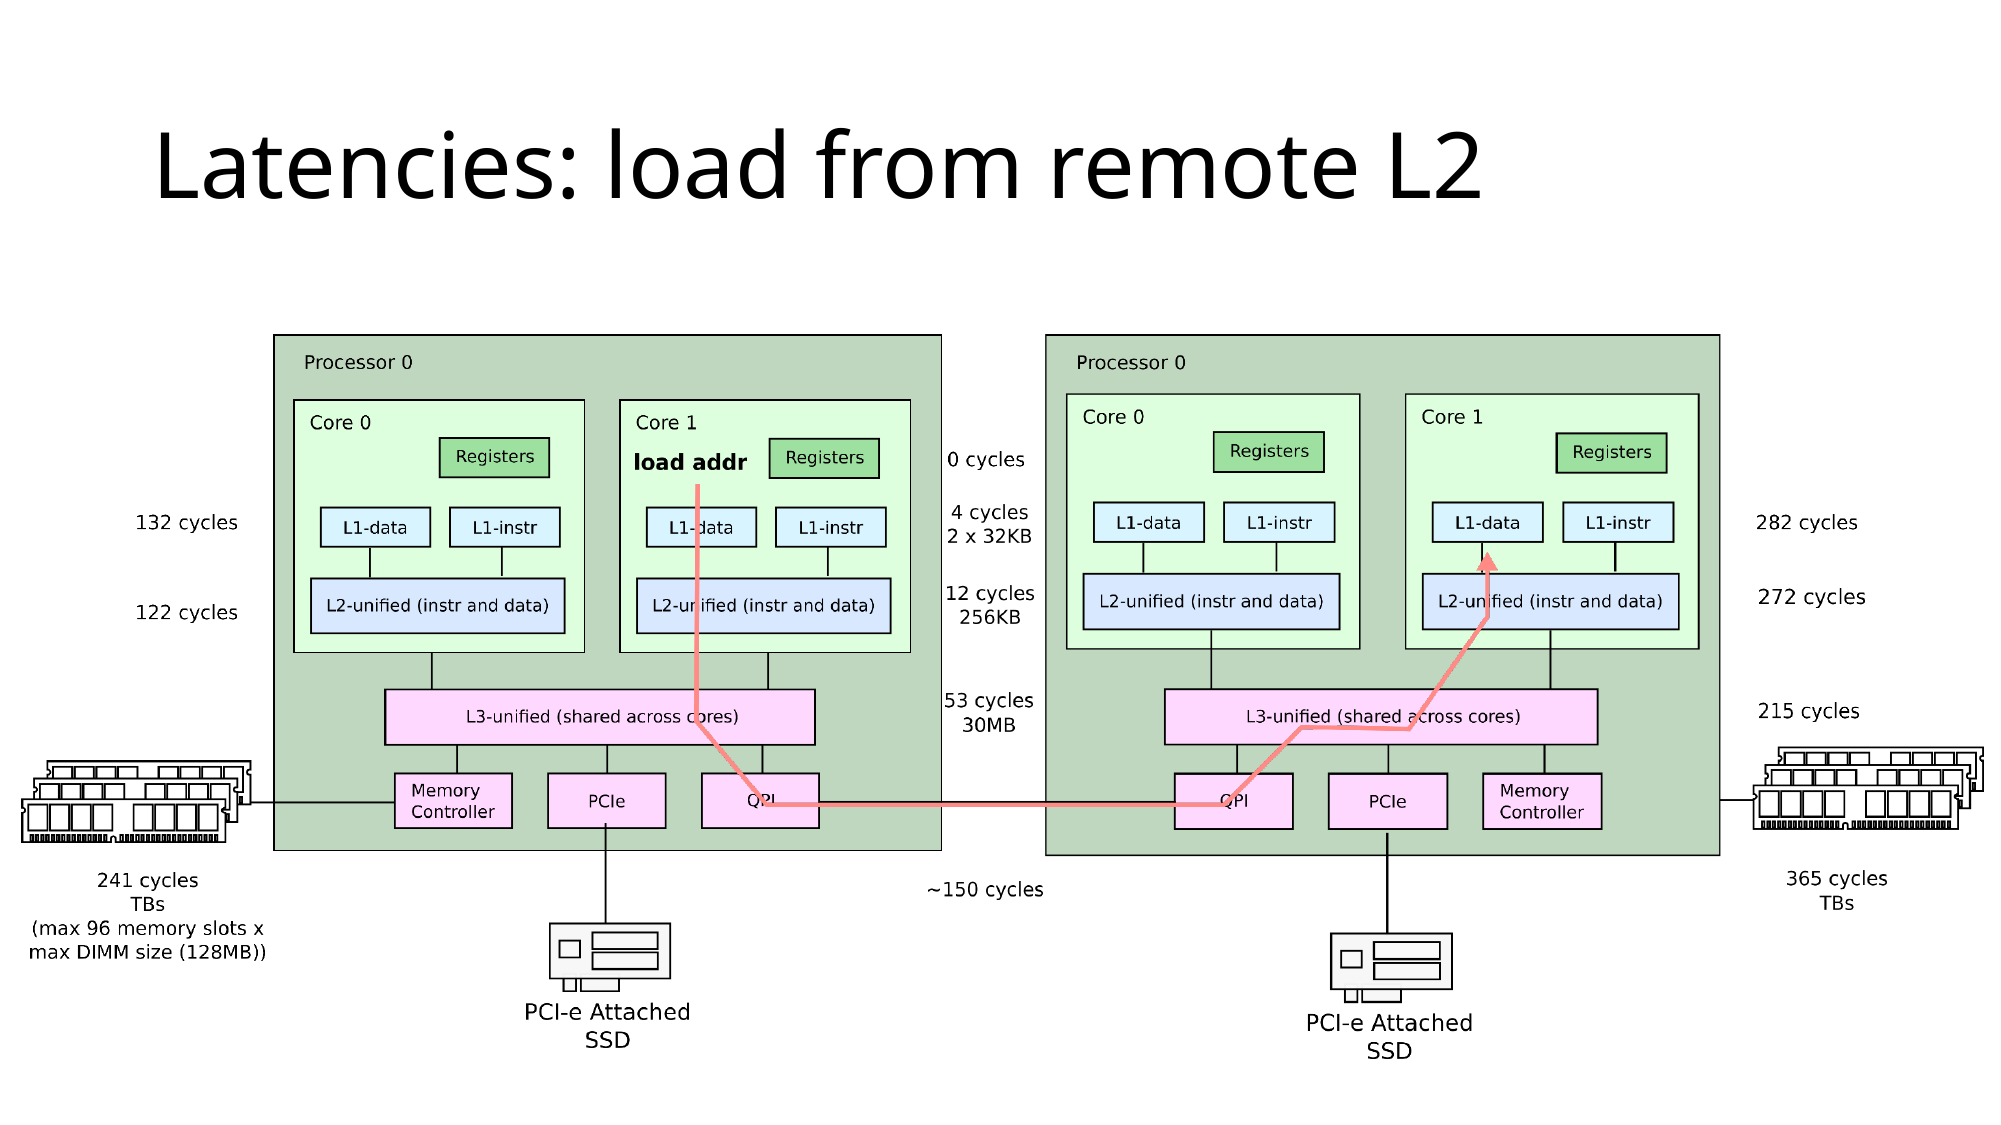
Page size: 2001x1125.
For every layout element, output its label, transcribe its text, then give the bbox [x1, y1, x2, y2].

text_box Latencies: load from remote L2 [137, 59, 1863, 278]
picture [29, 872, 265, 961]
picture [137, 604, 237, 624]
picture [137, 513, 237, 533]
picture [21, 334, 1984, 1059]
